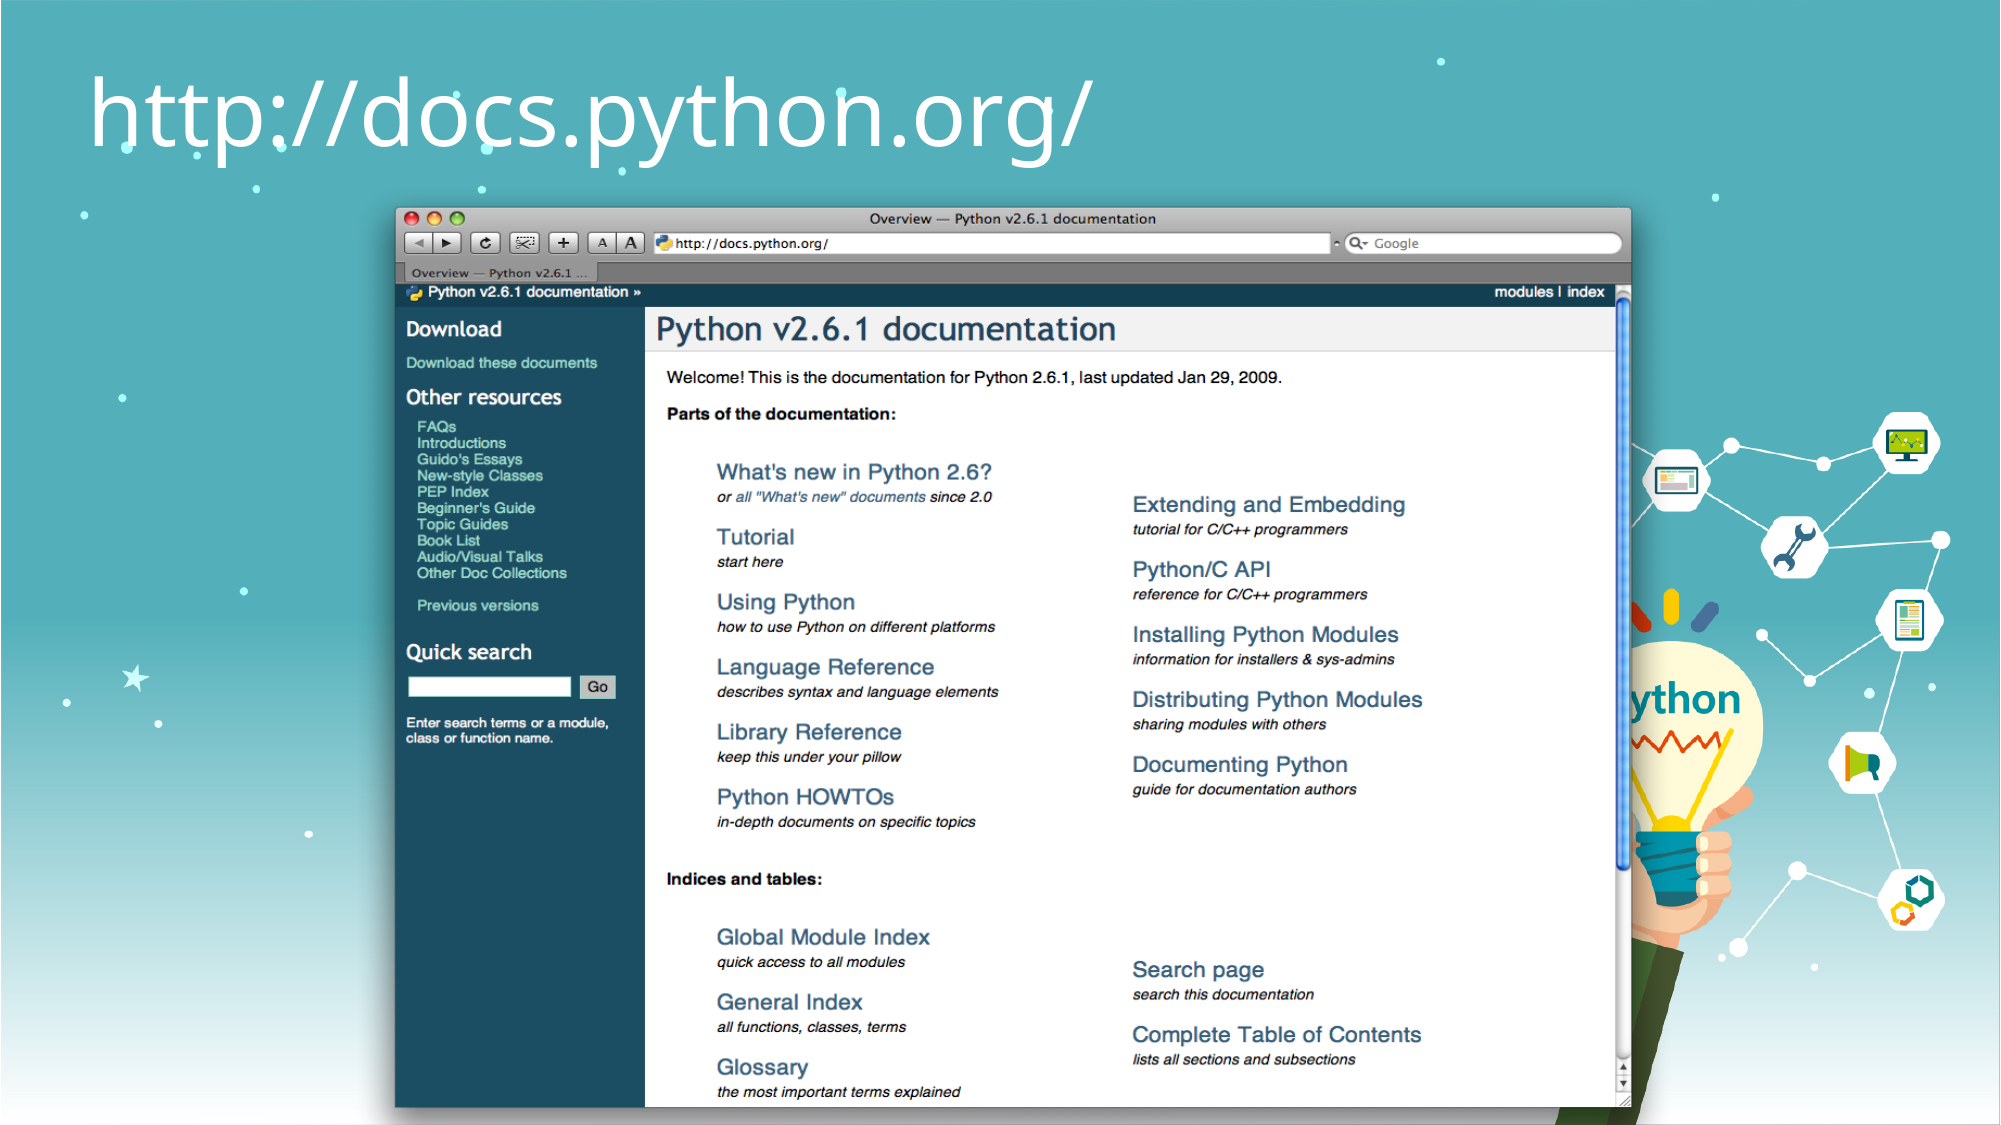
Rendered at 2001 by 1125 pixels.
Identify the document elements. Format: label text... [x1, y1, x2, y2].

picture [0, 0, 2000, 1125]
text_box http://docs.python.org/ [72, 59, 1798, 278]
